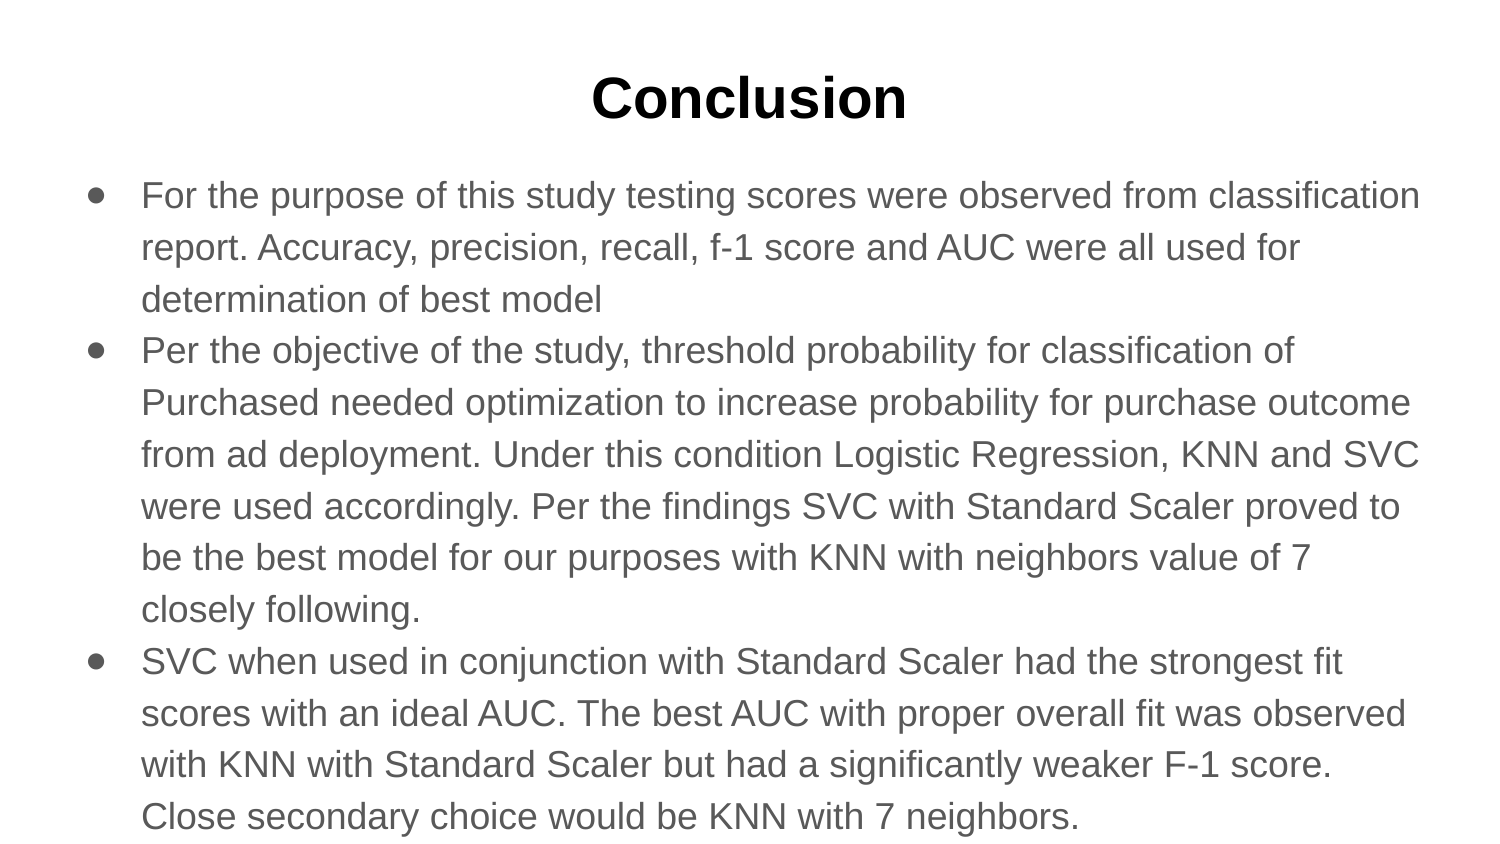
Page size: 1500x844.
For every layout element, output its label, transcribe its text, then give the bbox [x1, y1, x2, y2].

list For the purpose of this study testing scores were observed from classification report. Accuracy, precision, recall, f-1 score and AUC were all used for determination of best model Per the objective of the study, threshold probability for classification of Purchased needed optimization to increase probability for purchase outcome from ad deployment. Under this condition Logistic Regression, KNN and SVC were used accordingly. Per the findings SVC with Standard Scaler proved to be the best model for our purposes with KNN with neighbors value of 7 closely following. SVC when used in conjunction with Standard Scaler had the strongest fit scores with an ideal AUC. The best AUC with proper overall fit was observed with KNN with Standard Scaler but had a significantly weaker F-1 score. Close secondary choice would be KNN with 7 neighbors. [51, 149, 1449, 758]
title Conclusion [51, 45, 1449, 140]
